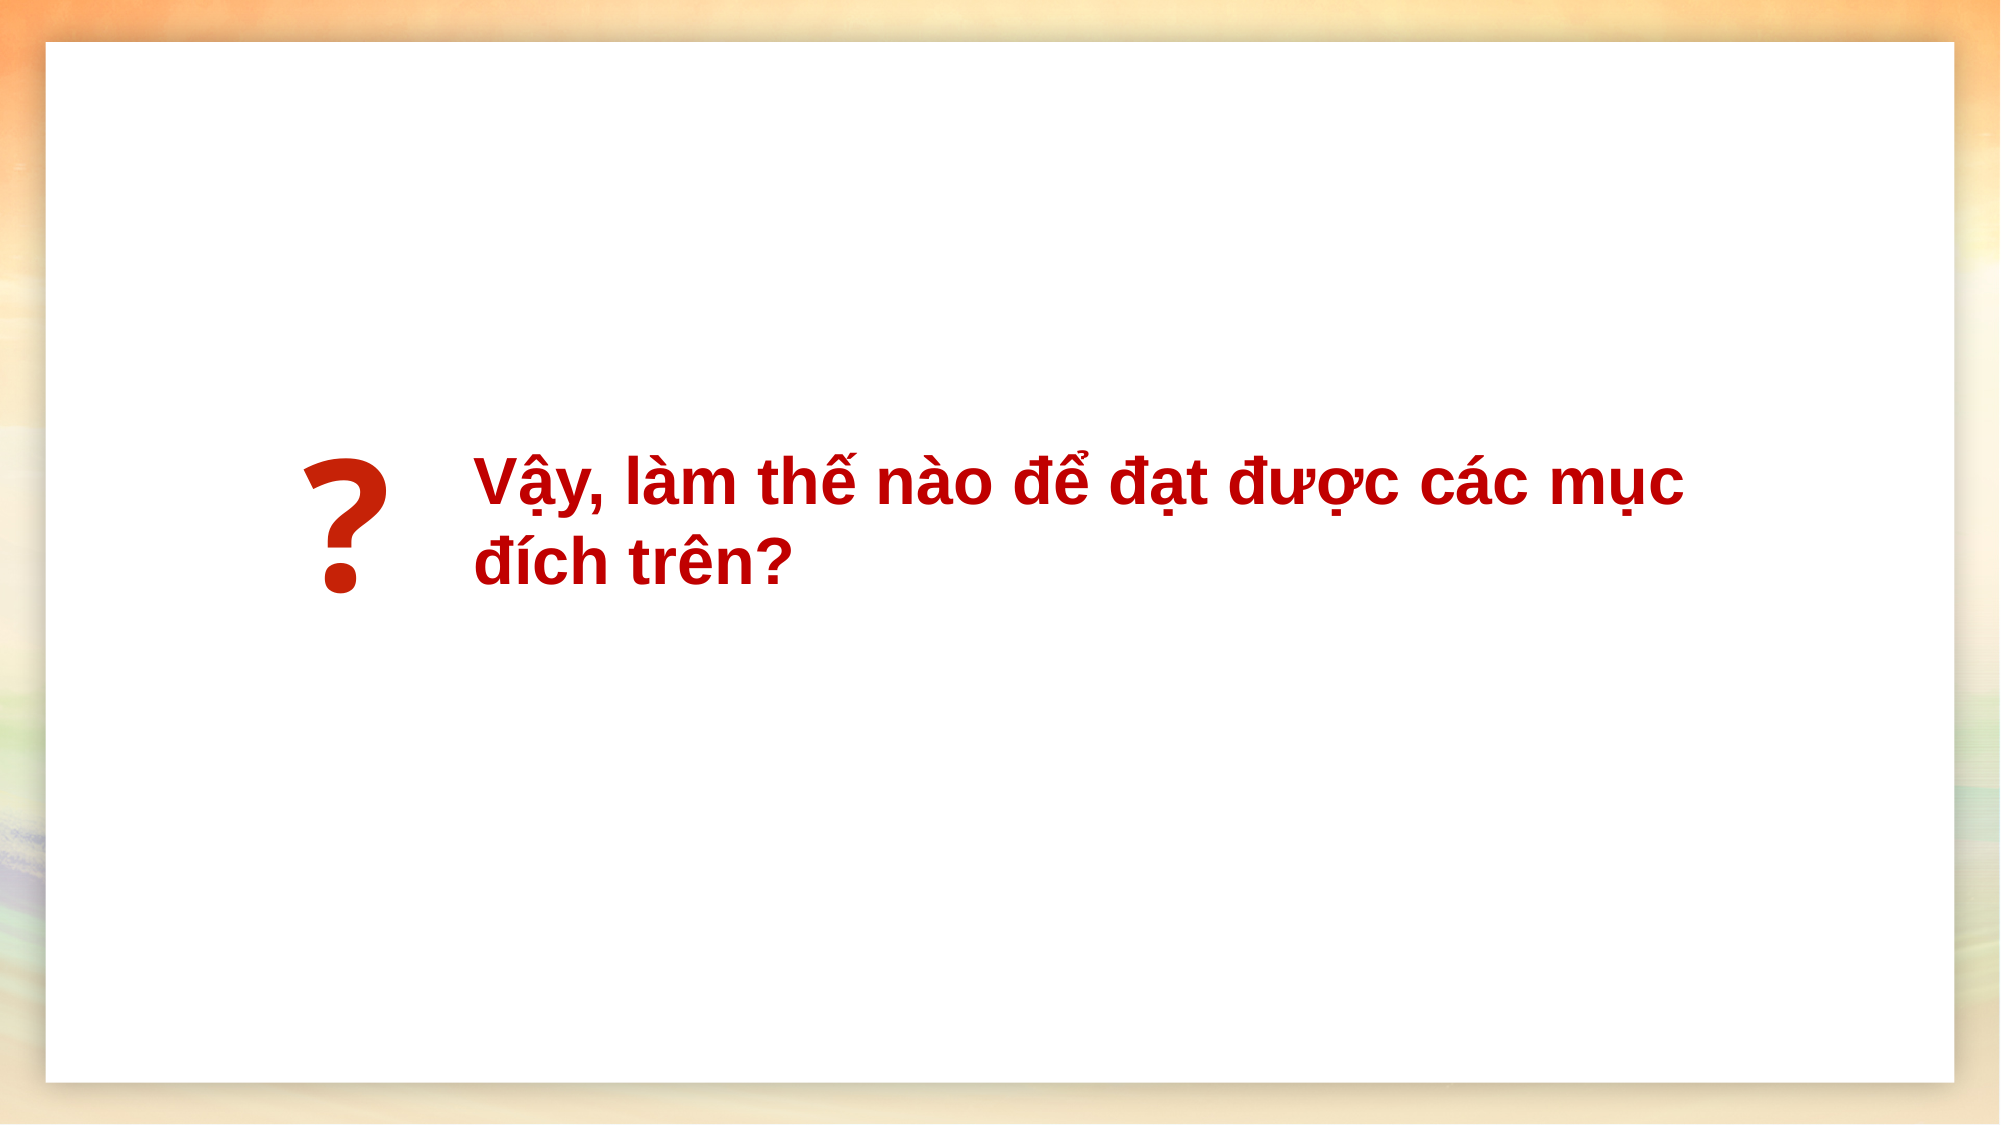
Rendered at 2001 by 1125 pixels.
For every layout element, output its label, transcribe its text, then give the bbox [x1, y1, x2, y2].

picture [0, 0, 2001, 1125]
text_box ? [288, 400, 407, 636]
text_box Kinh tế chủ yếu dựa trên sở hữu cá thể về tư liệu sản xuất tiến lên nền kinh tế xã hội chủ nghĩa dựa trên sở hữu toàn dân và sở hữu tập thể [44, 41, 1955, 1084]
text_box Vậy, làm thế nào để đạt được các mục đích trên? [458, 430, 1757, 606]
